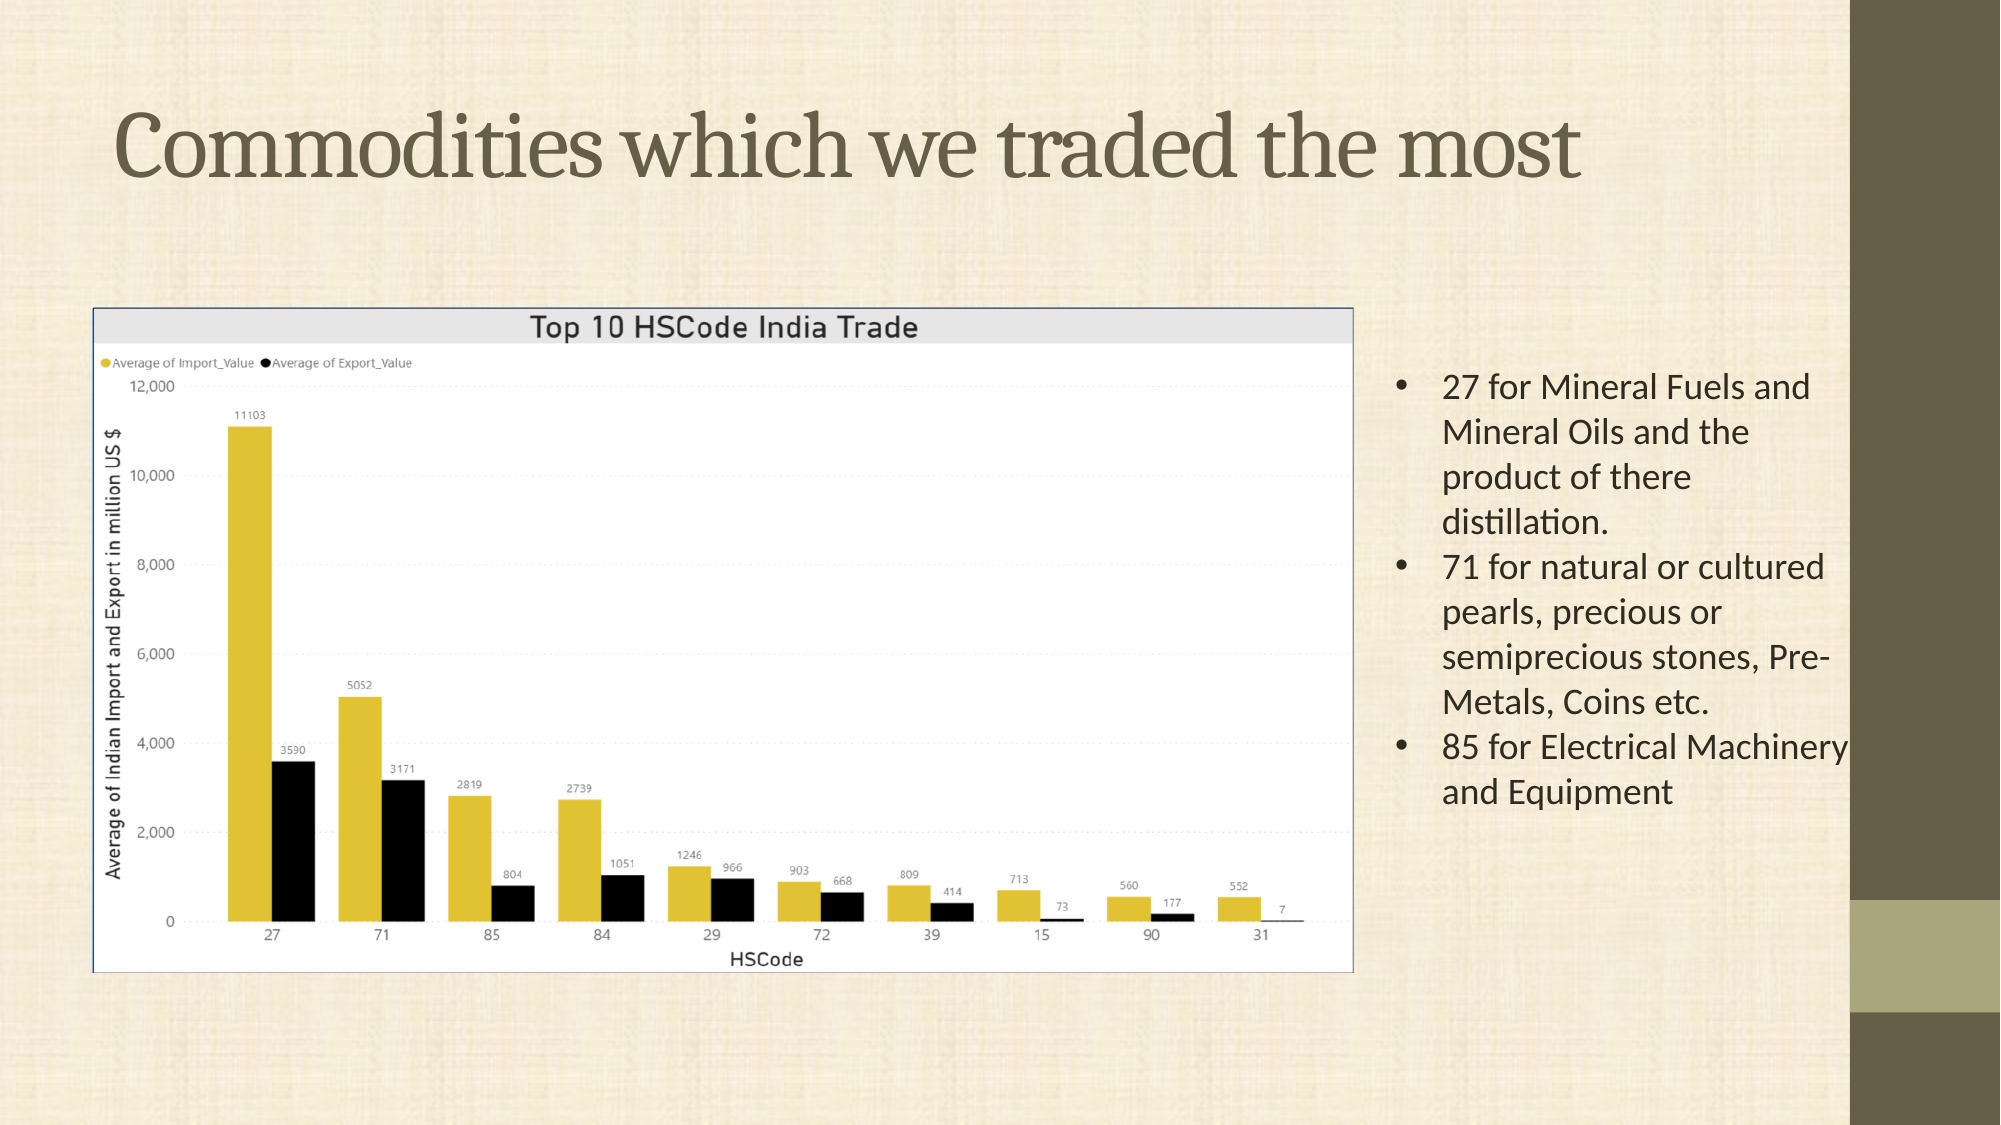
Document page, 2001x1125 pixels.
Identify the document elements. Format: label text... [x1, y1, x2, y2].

text_box 27 for Mineral Fuels and Mineral Oils and the product of there distillation. 71 for natural or cultured pearls, precious or semiprecious stones, Pre-Metals, Coins etc. 85 for Electrical Machinery and Equipment [1380, 354, 1867, 820]
title Commodities which we traded the most [99, 45, 1767, 233]
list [91, 306, 1355, 973]
